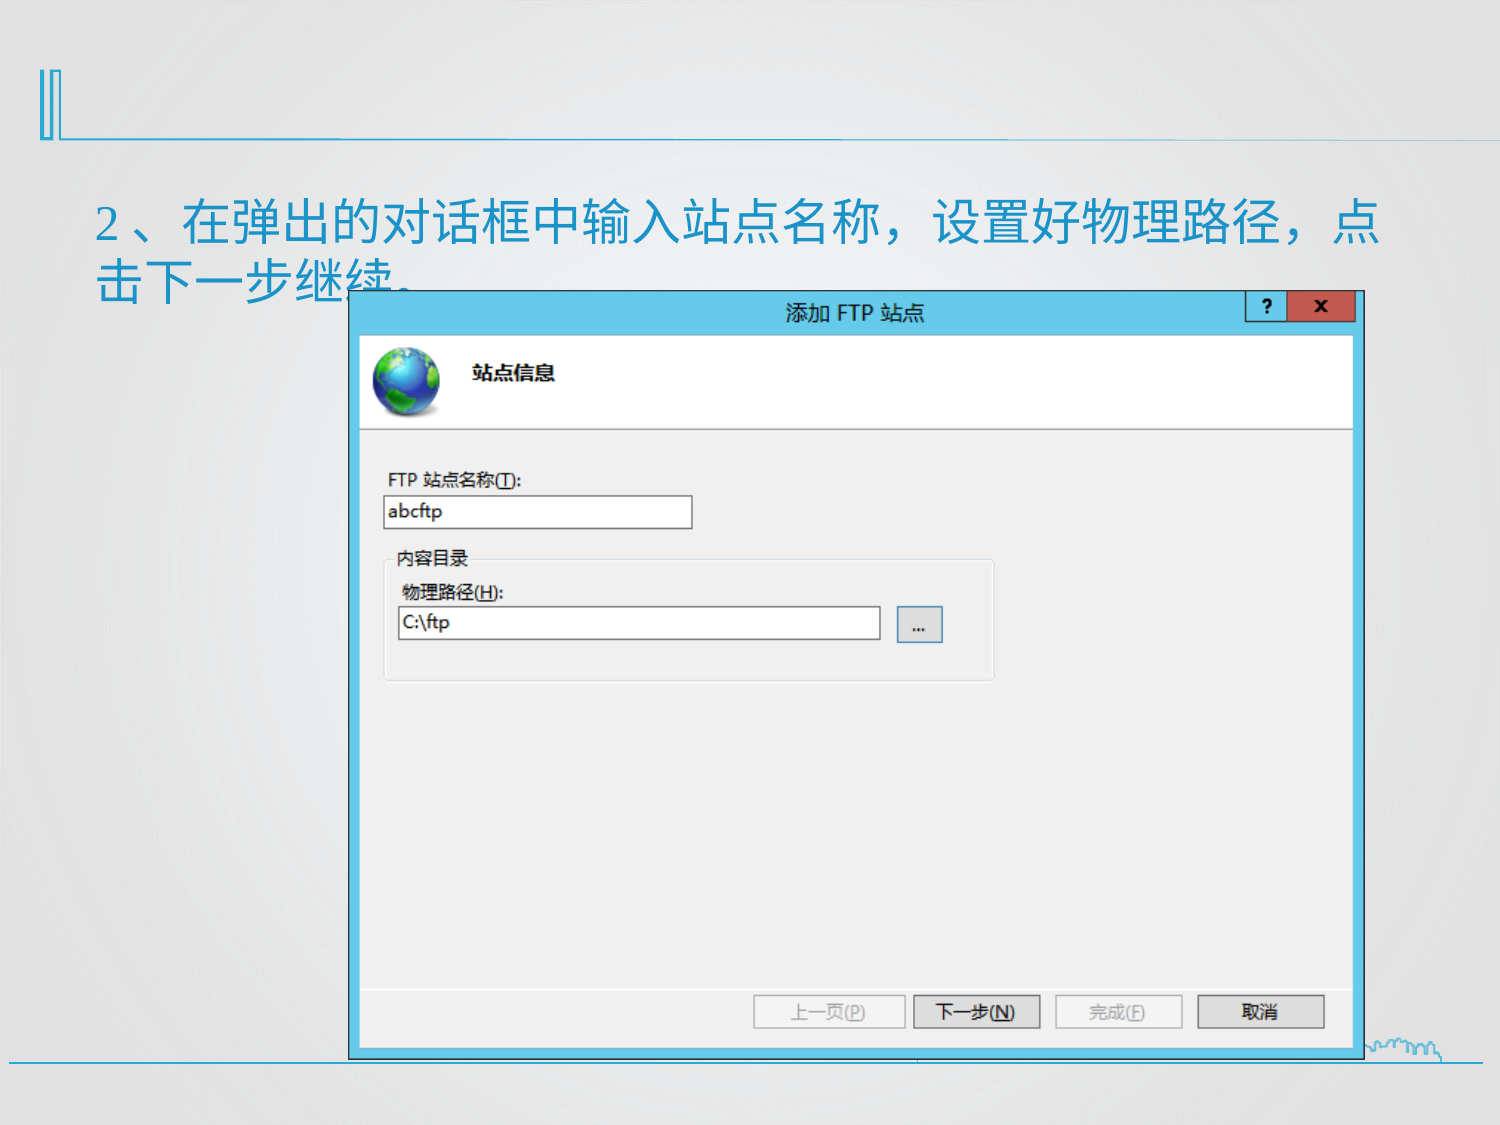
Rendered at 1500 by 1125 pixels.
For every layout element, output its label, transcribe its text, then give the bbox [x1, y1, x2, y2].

list 2、在弹出的对话框中输入站点名称，设置好物理路径，点击下一步继续。 [79, 183, 1407, 1060]
picture [0, 0, 1500, 1125]
